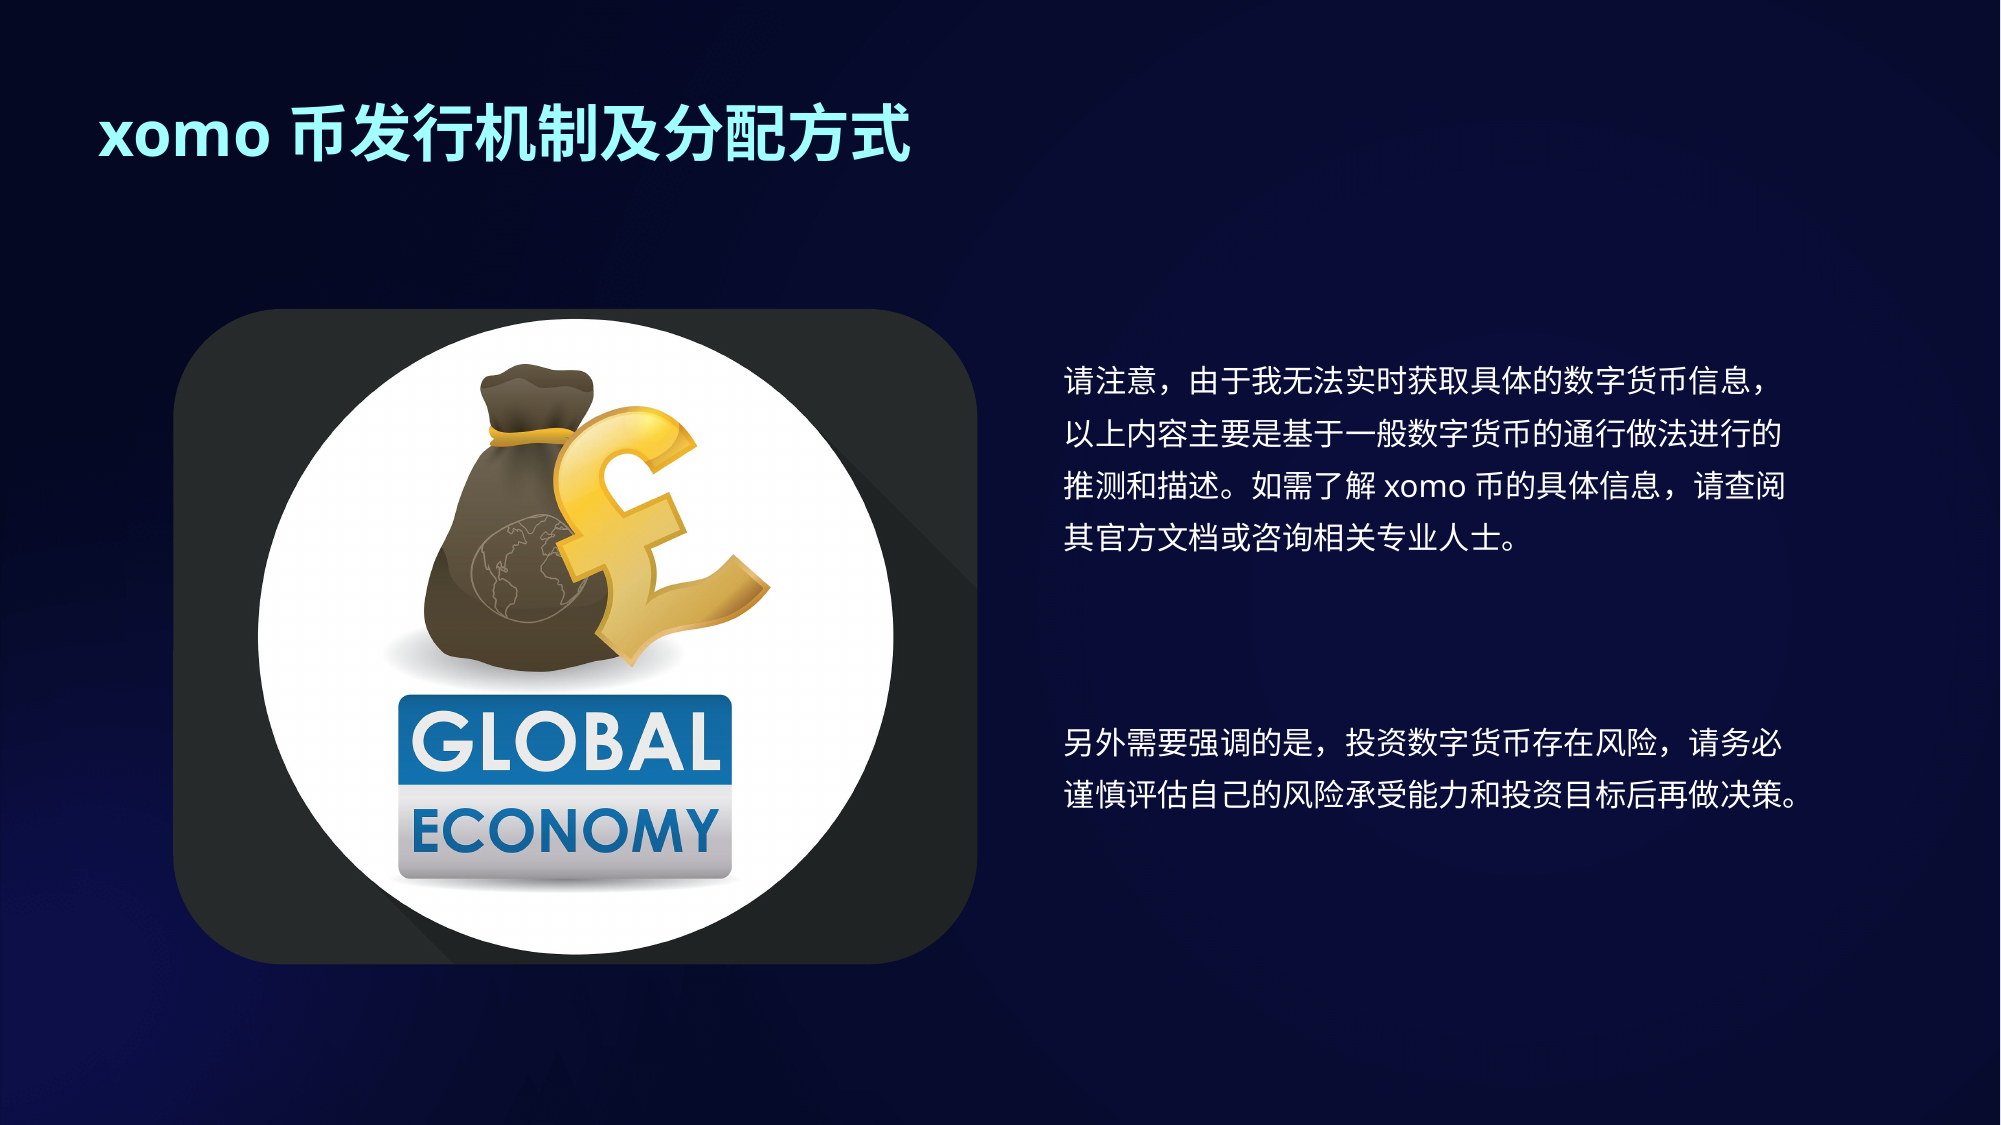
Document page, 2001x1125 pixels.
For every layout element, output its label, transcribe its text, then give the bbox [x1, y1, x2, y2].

text_box xomo币发行机制及分配方式 [78, 43, 1922, 189]
picture [0, 0, 2001, 1125]
text_box 另外需要强调的是，投资数字货币存在风险，请务必谨慎评估自己的风险承受能力和投资目标后再做决策。 [1053, 702, 1818, 939]
text_box 请注意，由于我无法实时获取具体的数字货币信息，以上内容主要是基于一般数字货币的通行做法进行的推测和描述。如需了解xomo币的具体信息，请查阅其官方文档或咨询相关专业人士。 [1053, 341, 1818, 577]
